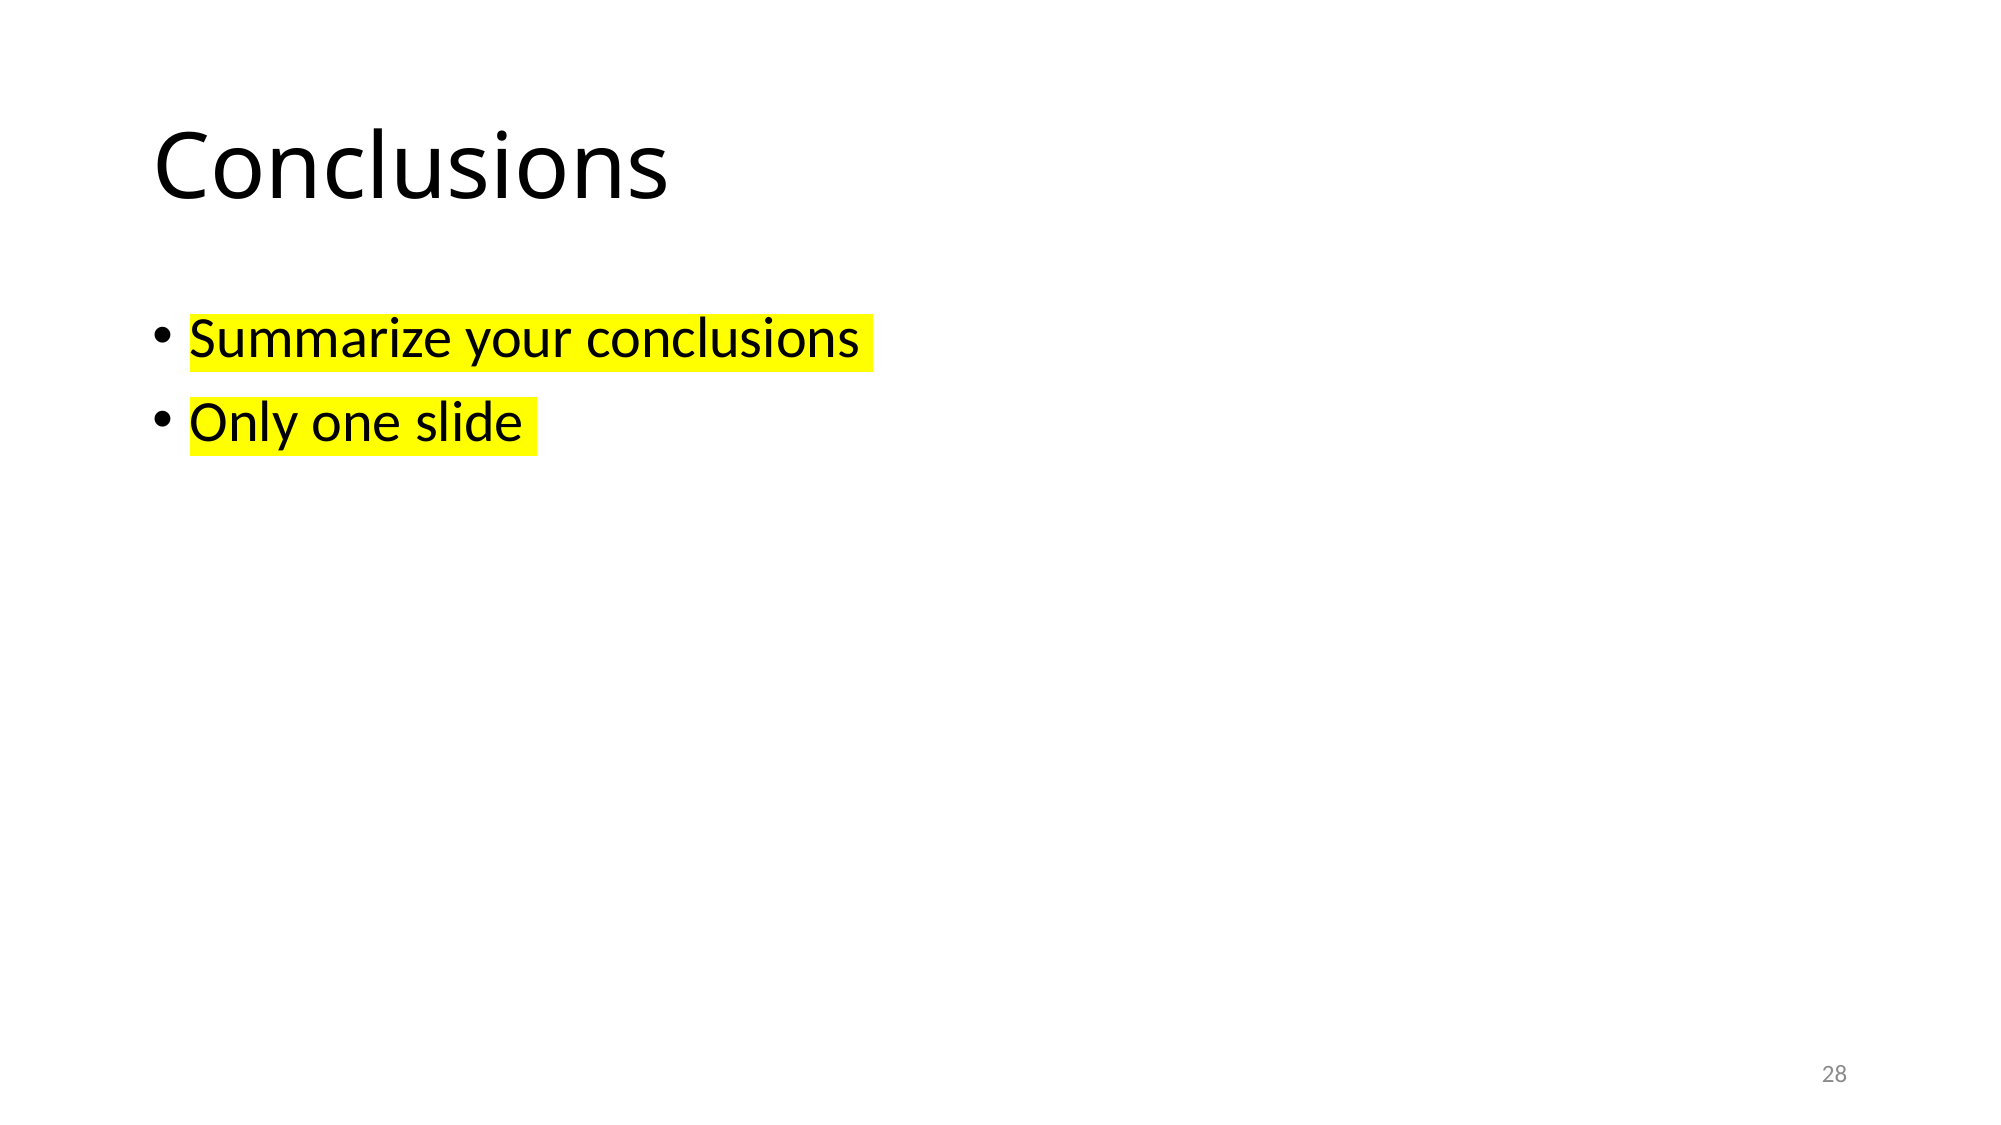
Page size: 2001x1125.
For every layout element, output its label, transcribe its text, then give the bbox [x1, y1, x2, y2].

slide_number 28 [1412, 1042, 1863, 1103]
title Conclusions [137, 59, 1863, 278]
list Summarize your conclusions Only one slide [137, 299, 1863, 1014]
